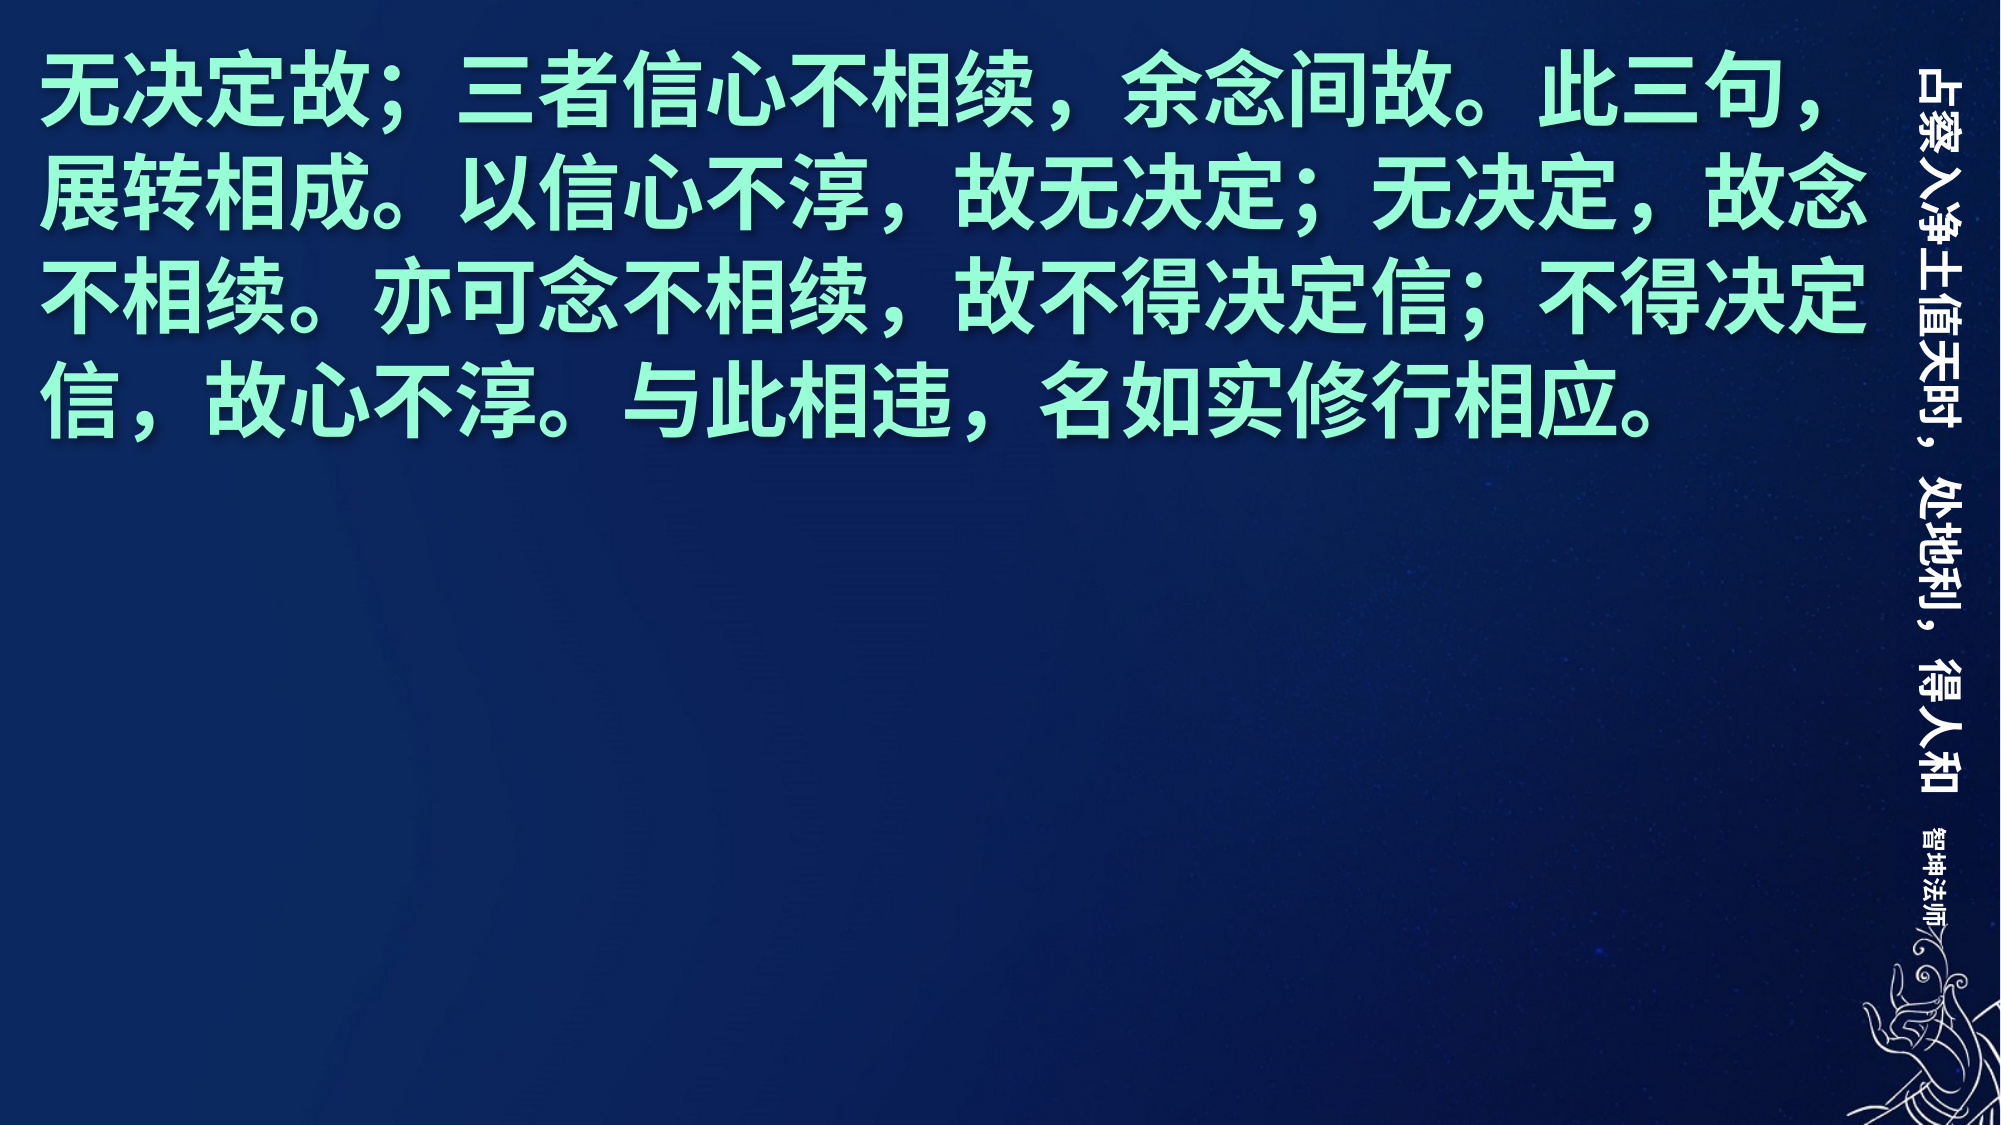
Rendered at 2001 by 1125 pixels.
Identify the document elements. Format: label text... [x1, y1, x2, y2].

list 无决定故；三者信心不相续，余念间故。此三句，展转相成。以信心不淳，故无决定；无决定，故念不相续。亦可念不相续，故不得决定信；不得决定信，故心不淳。与此相违，名如实修行相应。 [23, 25, 1914, 1103]
picture [0, 0, 2001, 1125]
